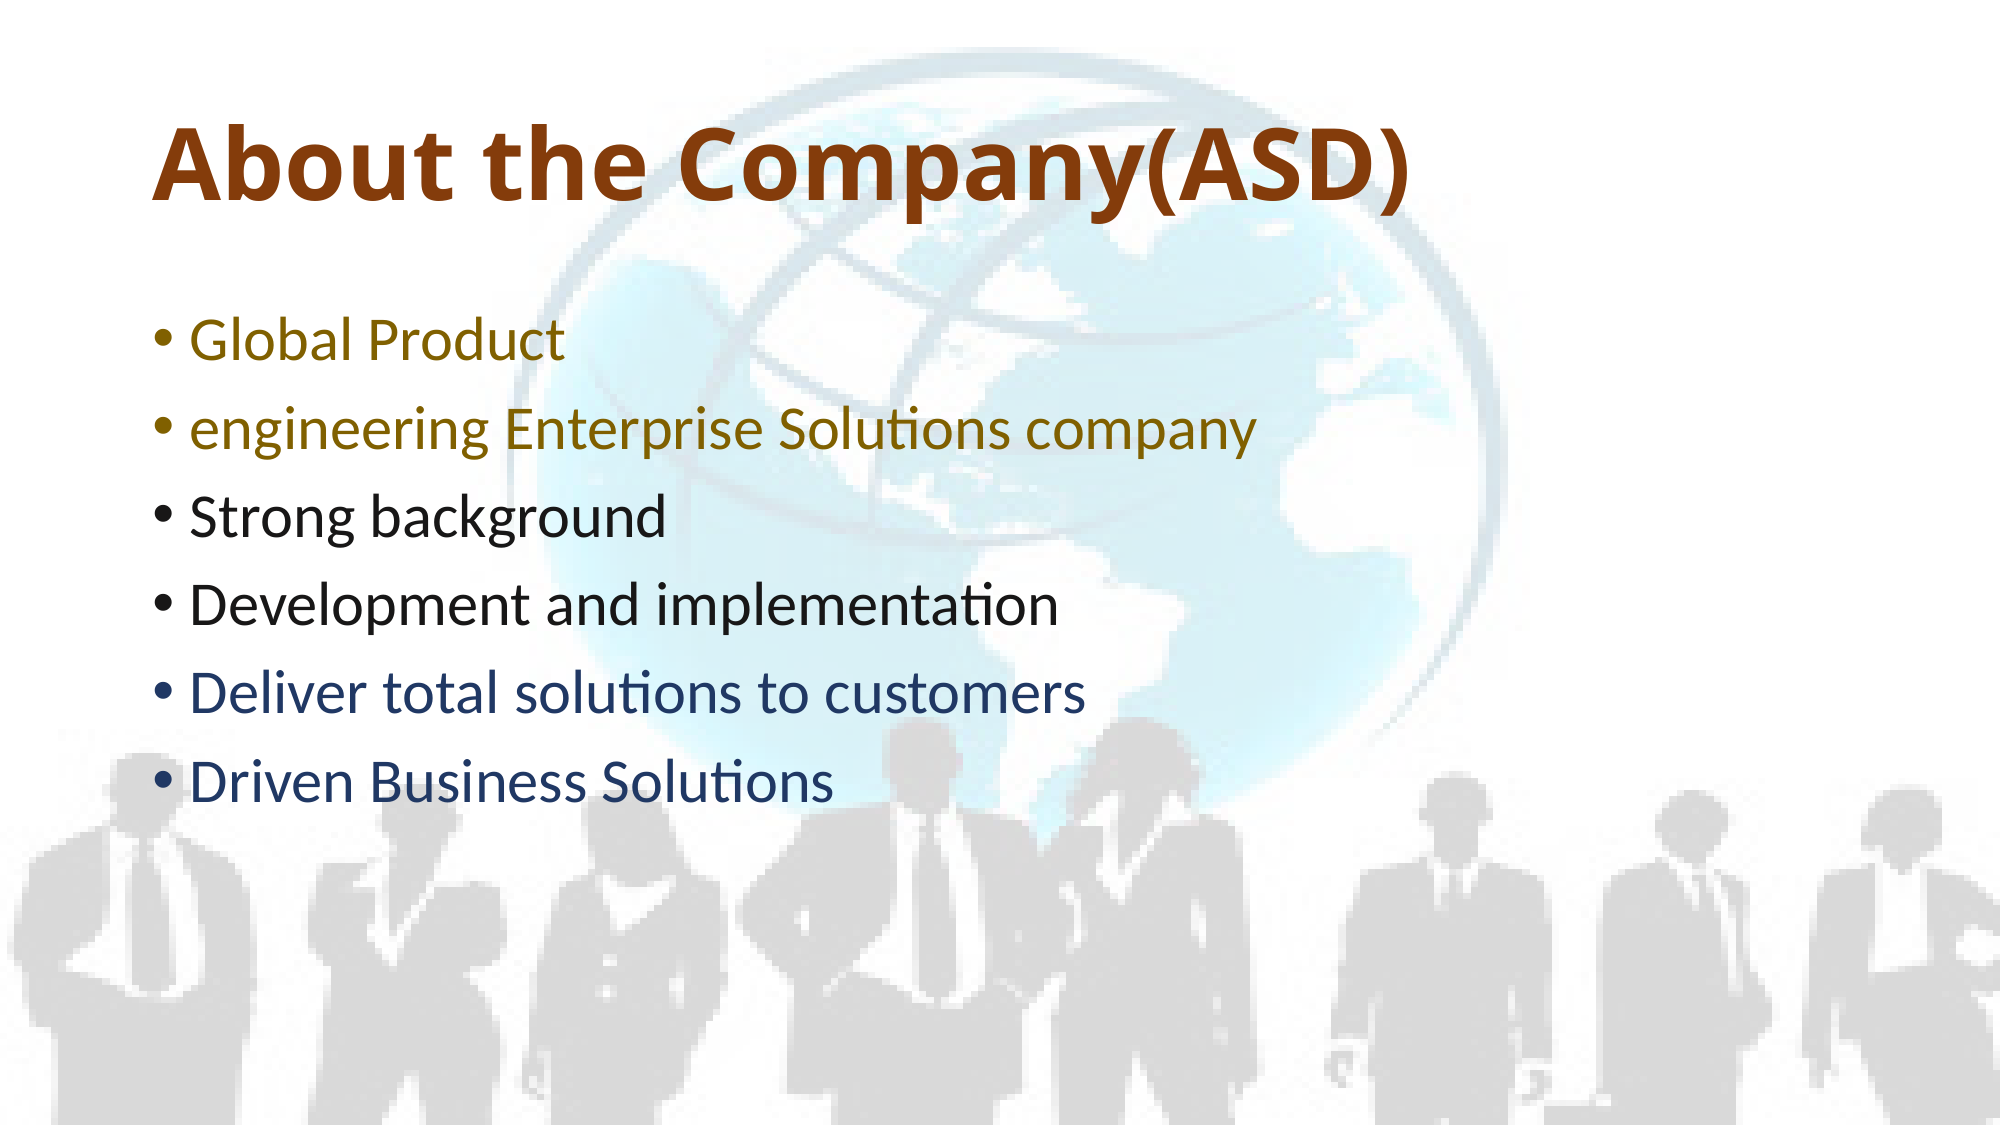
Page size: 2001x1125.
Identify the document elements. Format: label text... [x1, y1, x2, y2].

list Global Product engineering Enterprise Solutions company Strong background Development and implementation Deliver total solutions to customers Driven Business Solutions [137, 299, 1863, 1014]
title About the Company(ASD) [137, 59, 1863, 278]
